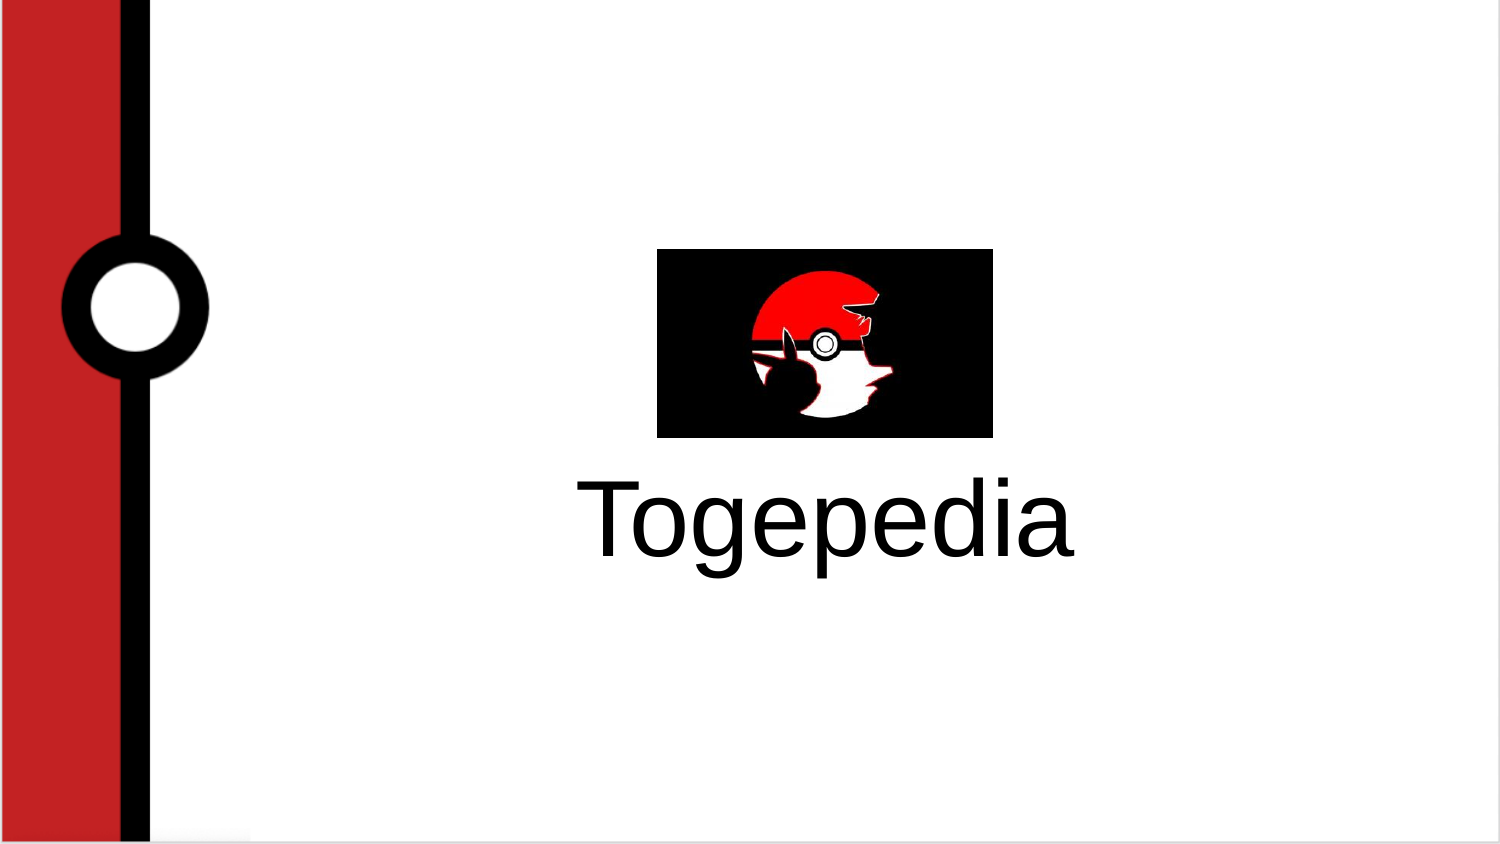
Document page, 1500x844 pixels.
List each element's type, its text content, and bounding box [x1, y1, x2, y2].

title Togepedia [126, 256, 1500, 594]
picture [0, 0, 1500, 844]
